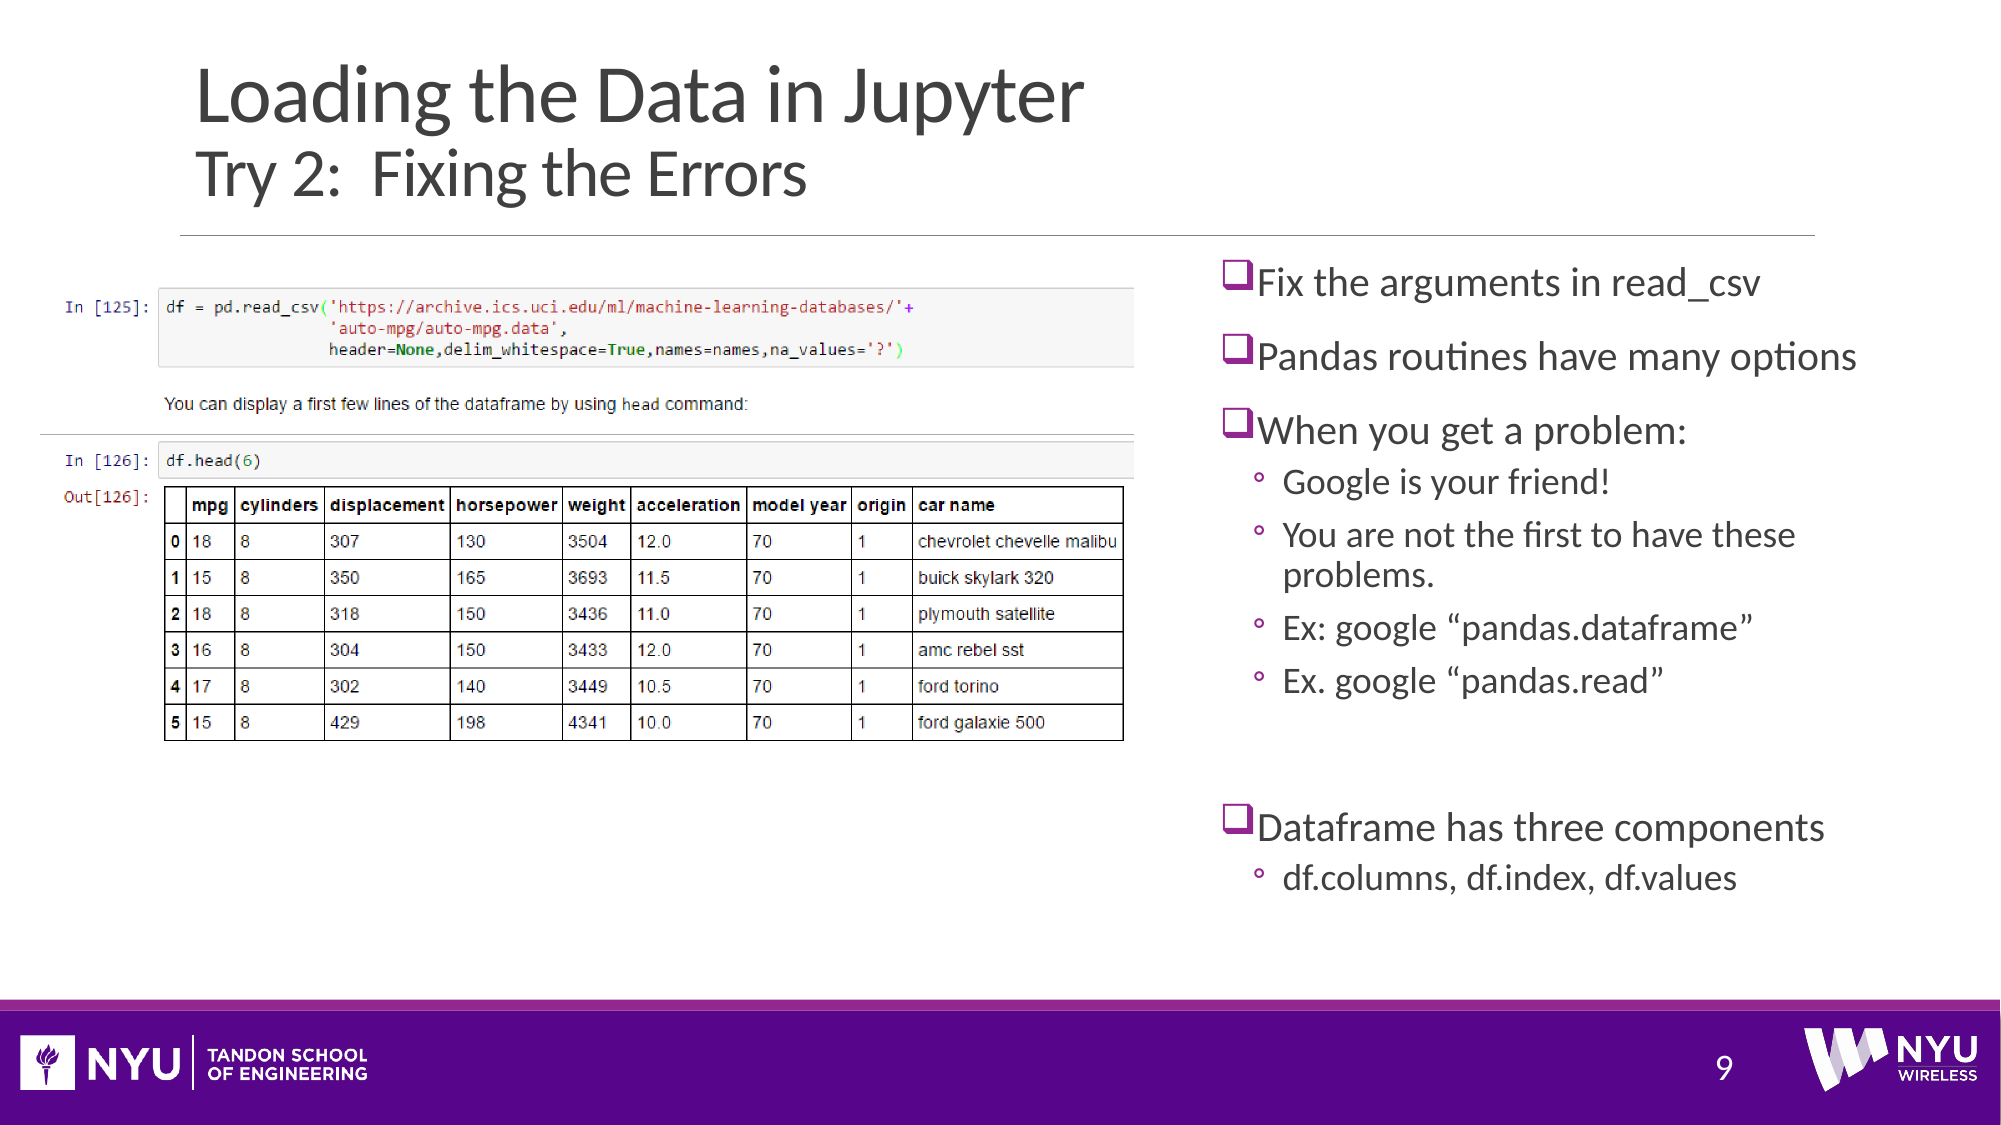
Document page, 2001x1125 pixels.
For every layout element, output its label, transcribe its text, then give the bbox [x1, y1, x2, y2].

picture [39, 283, 1135, 747]
slide_number 9 [1533, 1035, 1749, 1096]
list Fix the arguments in read_csv Pandas routines have many options When you get a problem: Google is your friend! You are not the first to have these problems. Ex: google “pandas.dataframe” Ex. google “pandas.read” Dataframe has three components df.columns, df.index, df.values [1219, 252, 1941, 963]
title Loading the Data in Jupyter Try 2: Fixing the Errors [180, 47, 1830, 218]
